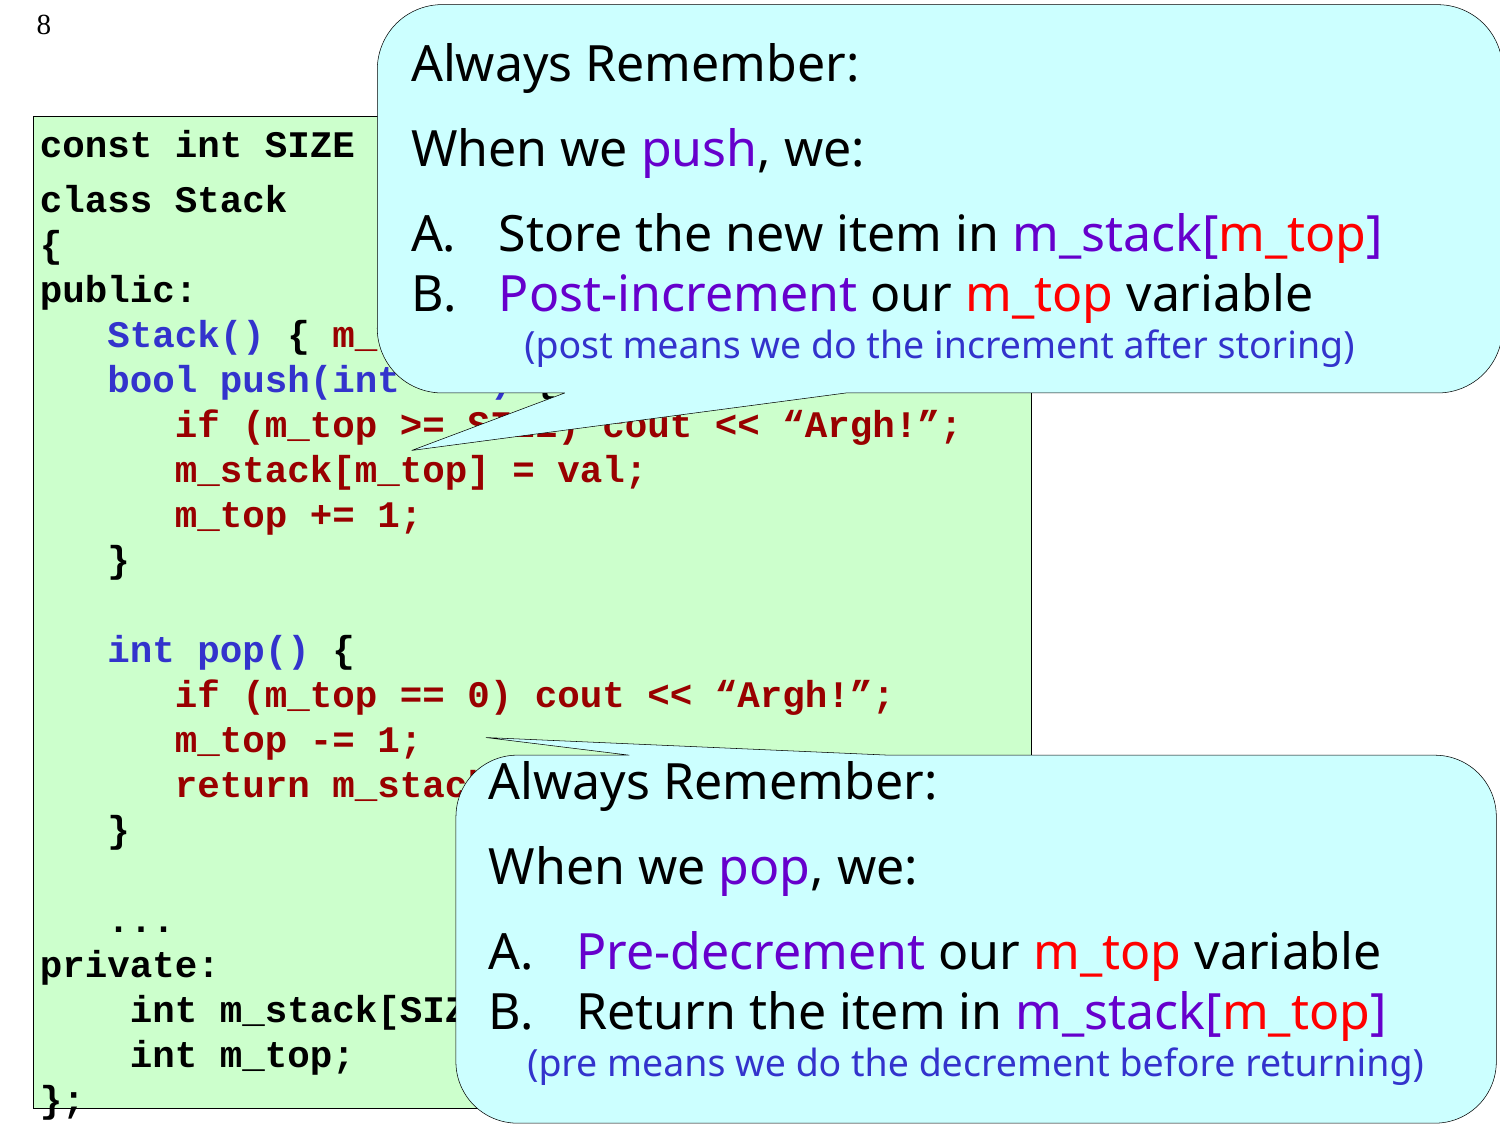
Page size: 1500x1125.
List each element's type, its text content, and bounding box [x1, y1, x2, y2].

title Stacks [112, 0, 1388, 112]
slide_number 8 [0, 0, 67, 73]
text_box const int SIZE = 100; class Stack { public: Stack() { m_top = 0; } bool push(int val) { if (m_top >= SIZE) cout << “Argh!”; m_stack[m_top] = val; m_top += 1; } int pop() { if (m_top == 0) cout << “Argh!”; m_top -= 1; return m_stack[m_top]; } ... private: int m_stack[SIZE]; int m_top; }; [25, 112, 1105, 1125]
text_box Always Remember: When we pop, we: Pre-decrement our m_top variable Return the item in m_stack[m_top] (pre means we do the decrement before returning) [455, 737, 1497, 1124]
text_box Always Remember: When we push, we: Store the new item in m_stack[m_top] Post-increment our m_top variable (post means we do the increment after storing) [377, 4, 1500, 451]
